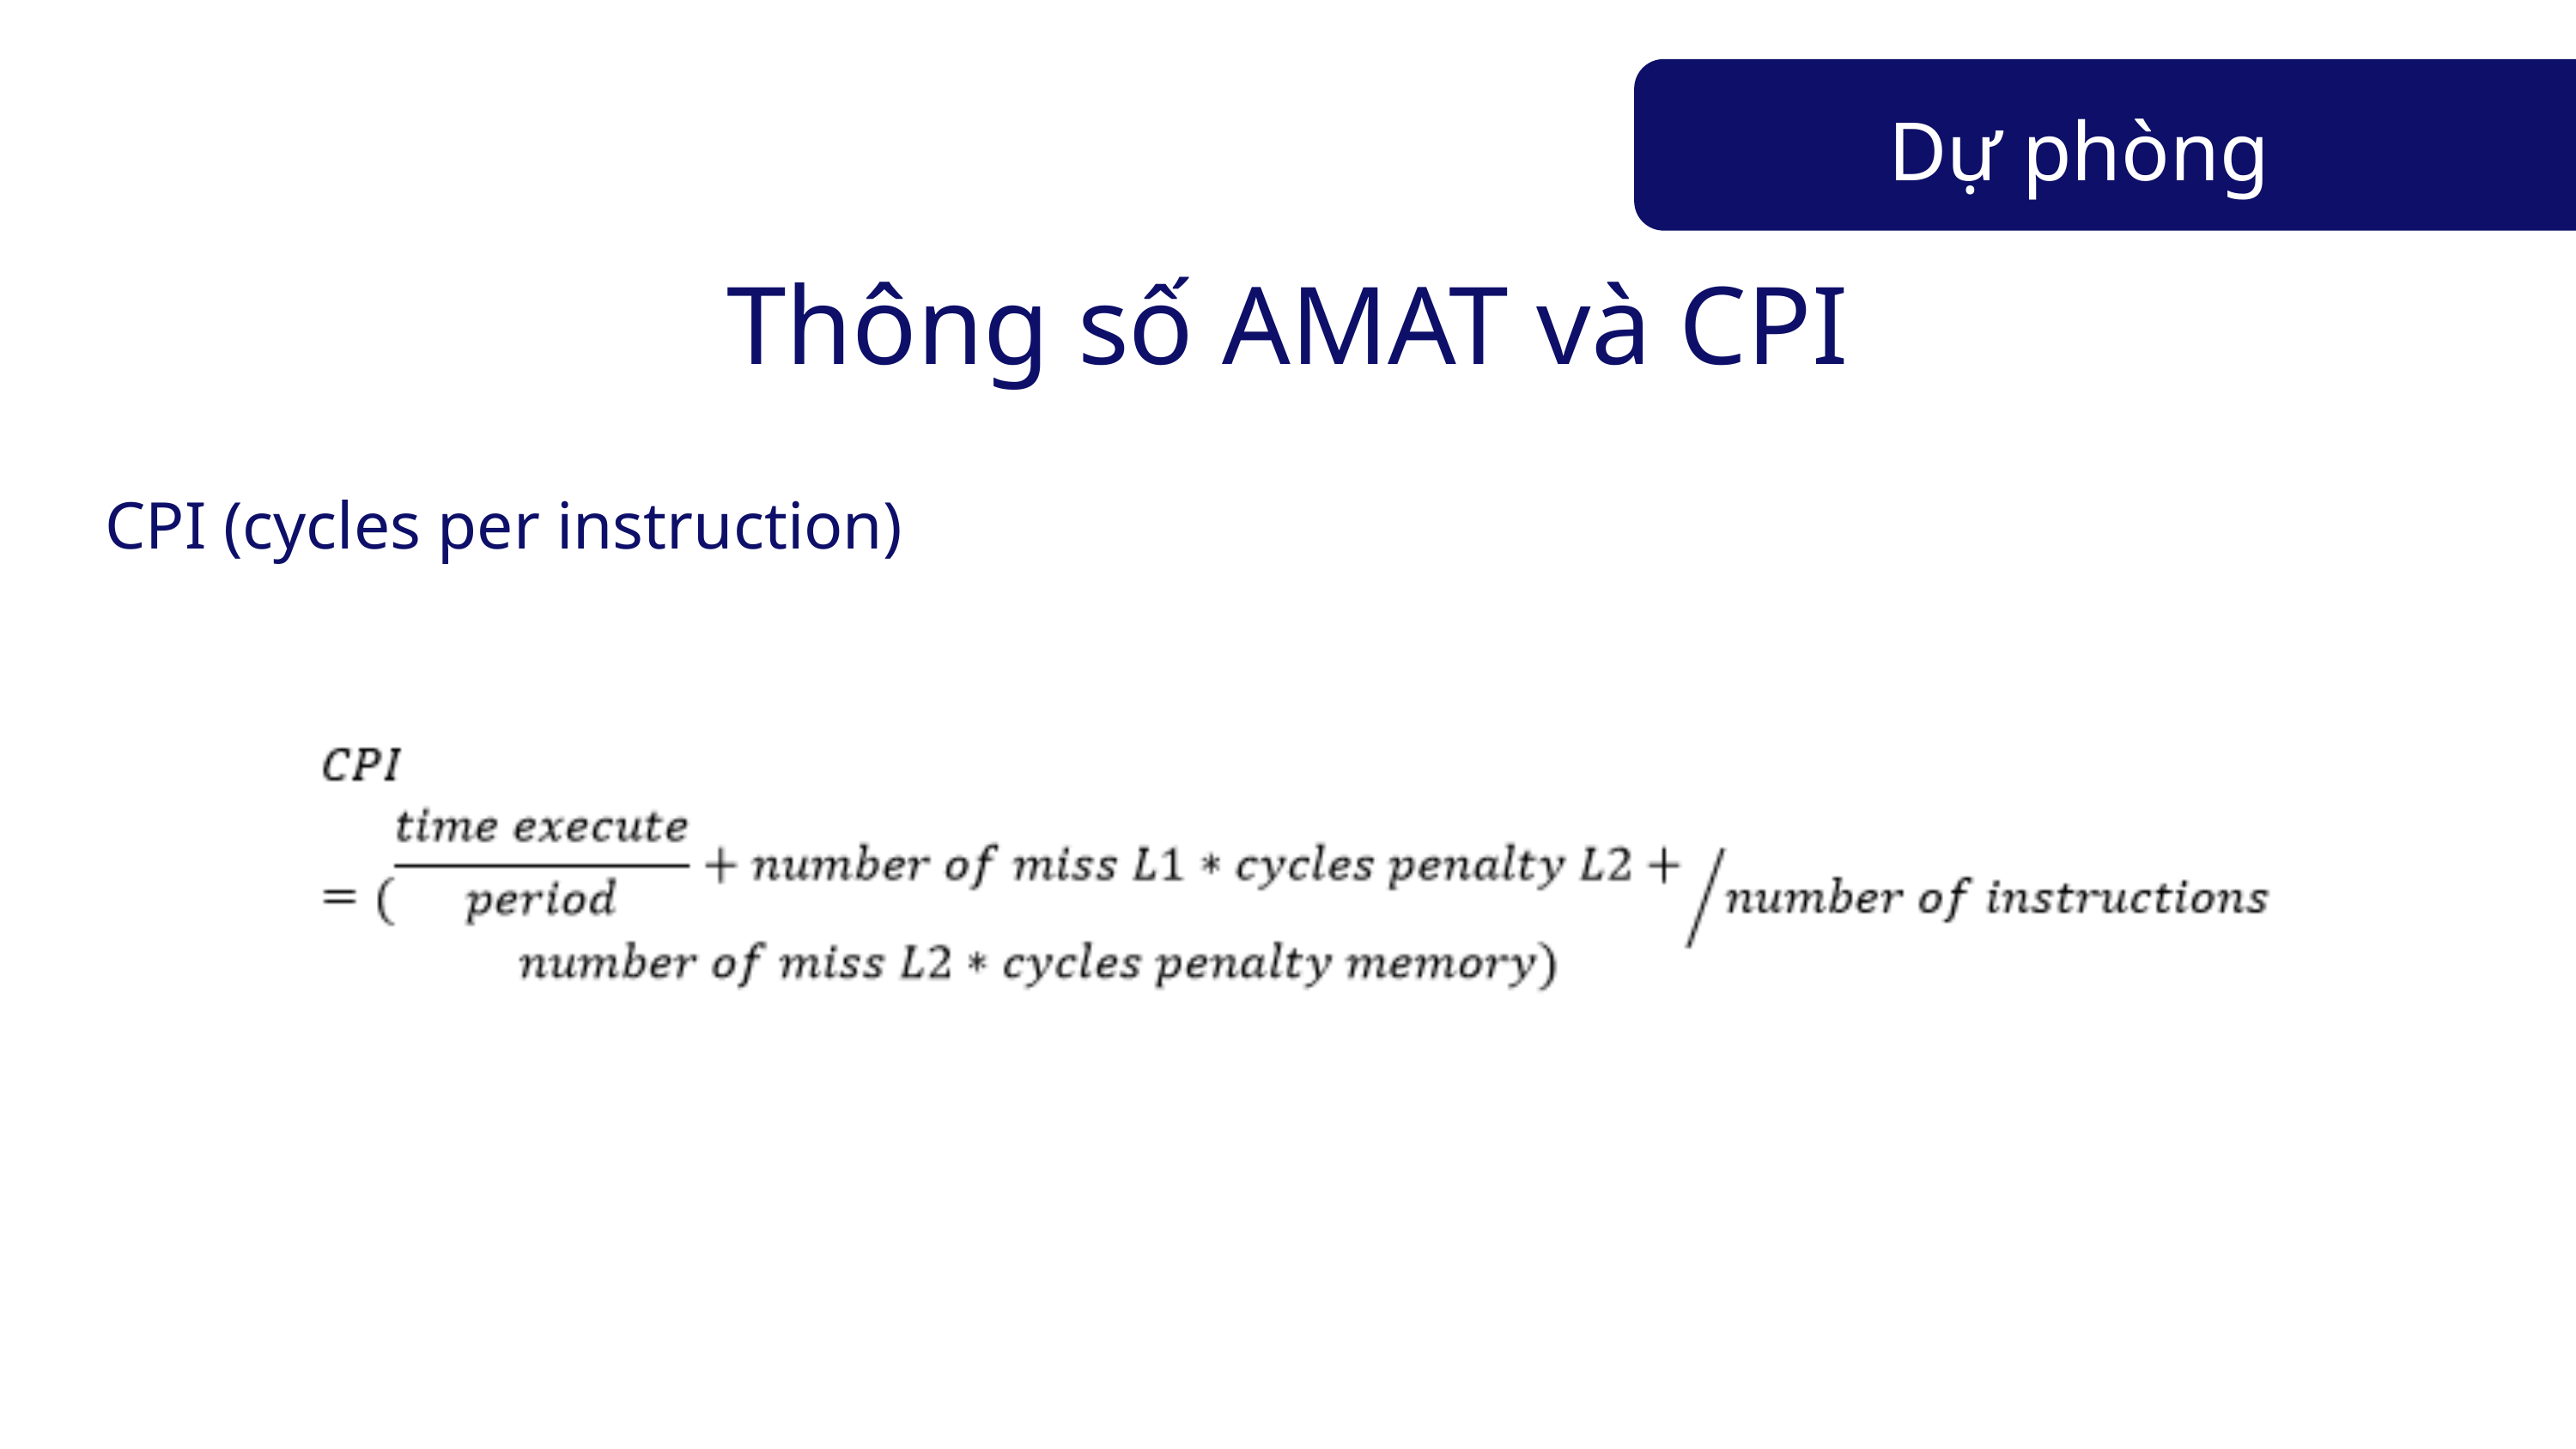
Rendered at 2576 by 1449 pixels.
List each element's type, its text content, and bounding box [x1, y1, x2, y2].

text_box Thông số AMAT và CPI [185, 235, 2391, 386]
text_box CPI (cycles per instruction) [105, 433, 2391, 562]
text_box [1633, 58, 2576, 231]
text_box [267, 724, 2309, 1001]
